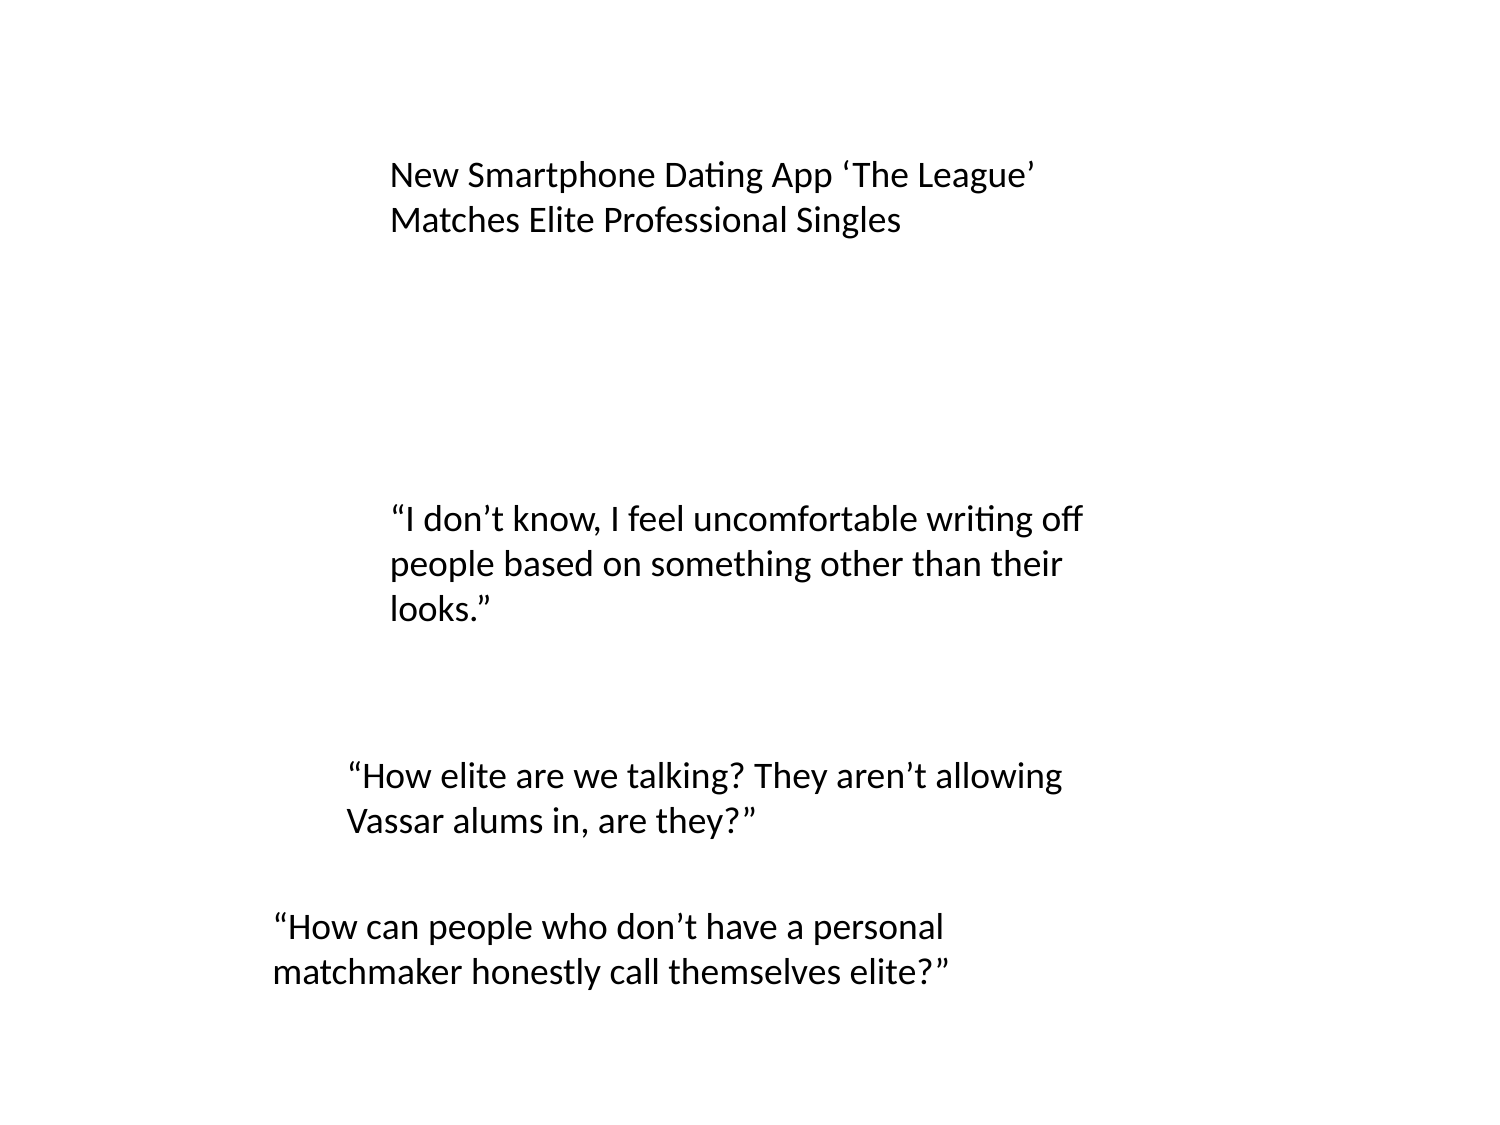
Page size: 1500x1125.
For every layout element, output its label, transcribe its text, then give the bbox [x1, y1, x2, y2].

text_box New Smartphone Dating App ‘The League’ Matches Elite Professional Singles [374, 143, 1125, 248]
text_box “I don’t know, I feel uncomfortable writing off people based on something other than their looks.” [374, 486, 1125, 637]
text_box “How can people who don’t have a personal matchmaker honestly call themselves elite?” [257, 894, 1008, 1000]
text_box “How elite are we talking? They aren’t allowing Vassar alums in, are they?” [331, 744, 1082, 849]
